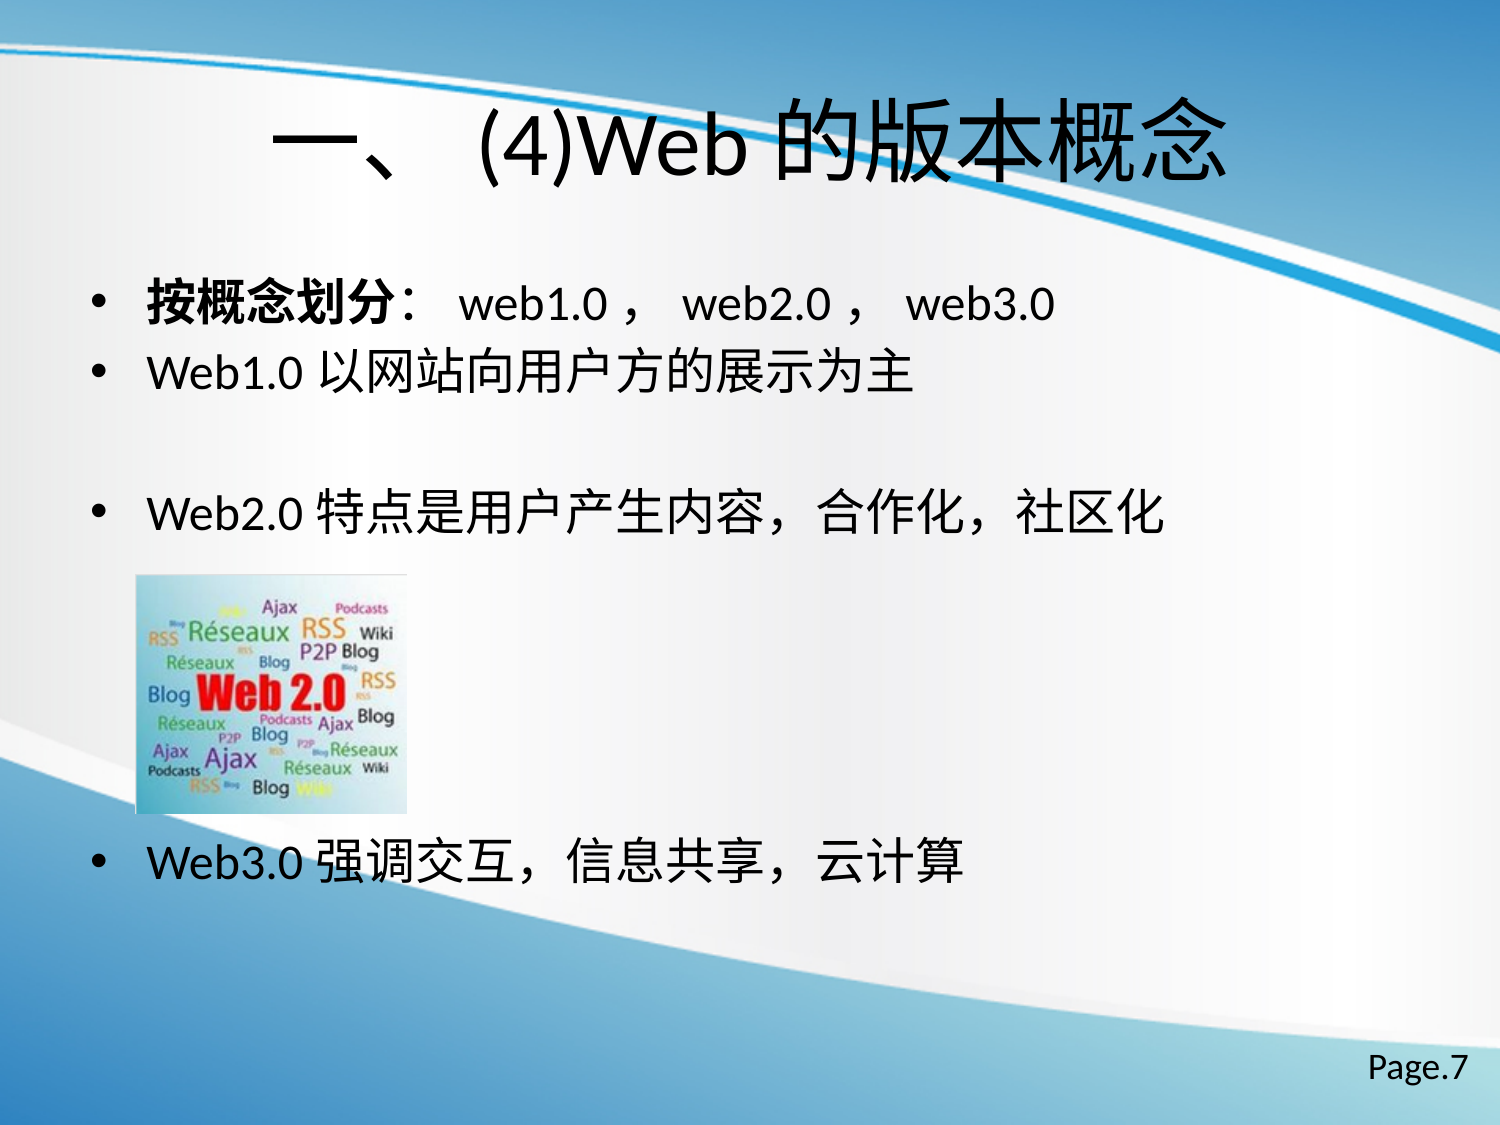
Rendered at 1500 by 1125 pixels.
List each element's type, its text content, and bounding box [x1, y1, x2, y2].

text_box Page.7 [1353, 1034, 1484, 1095]
list 按概念划分：web1.0，web2.0，web3.0 Web1.0以网站向用户方的展示为主 Web2.0特点是用户产生内容，合作化，社区化 Web3.0强调交互，信息共享，云计算 [75, 262, 1425, 1005]
title 一、(4)Web的版本概念 [75, 45, 1425, 233]
picture [0, 0, 1500, 1125]
